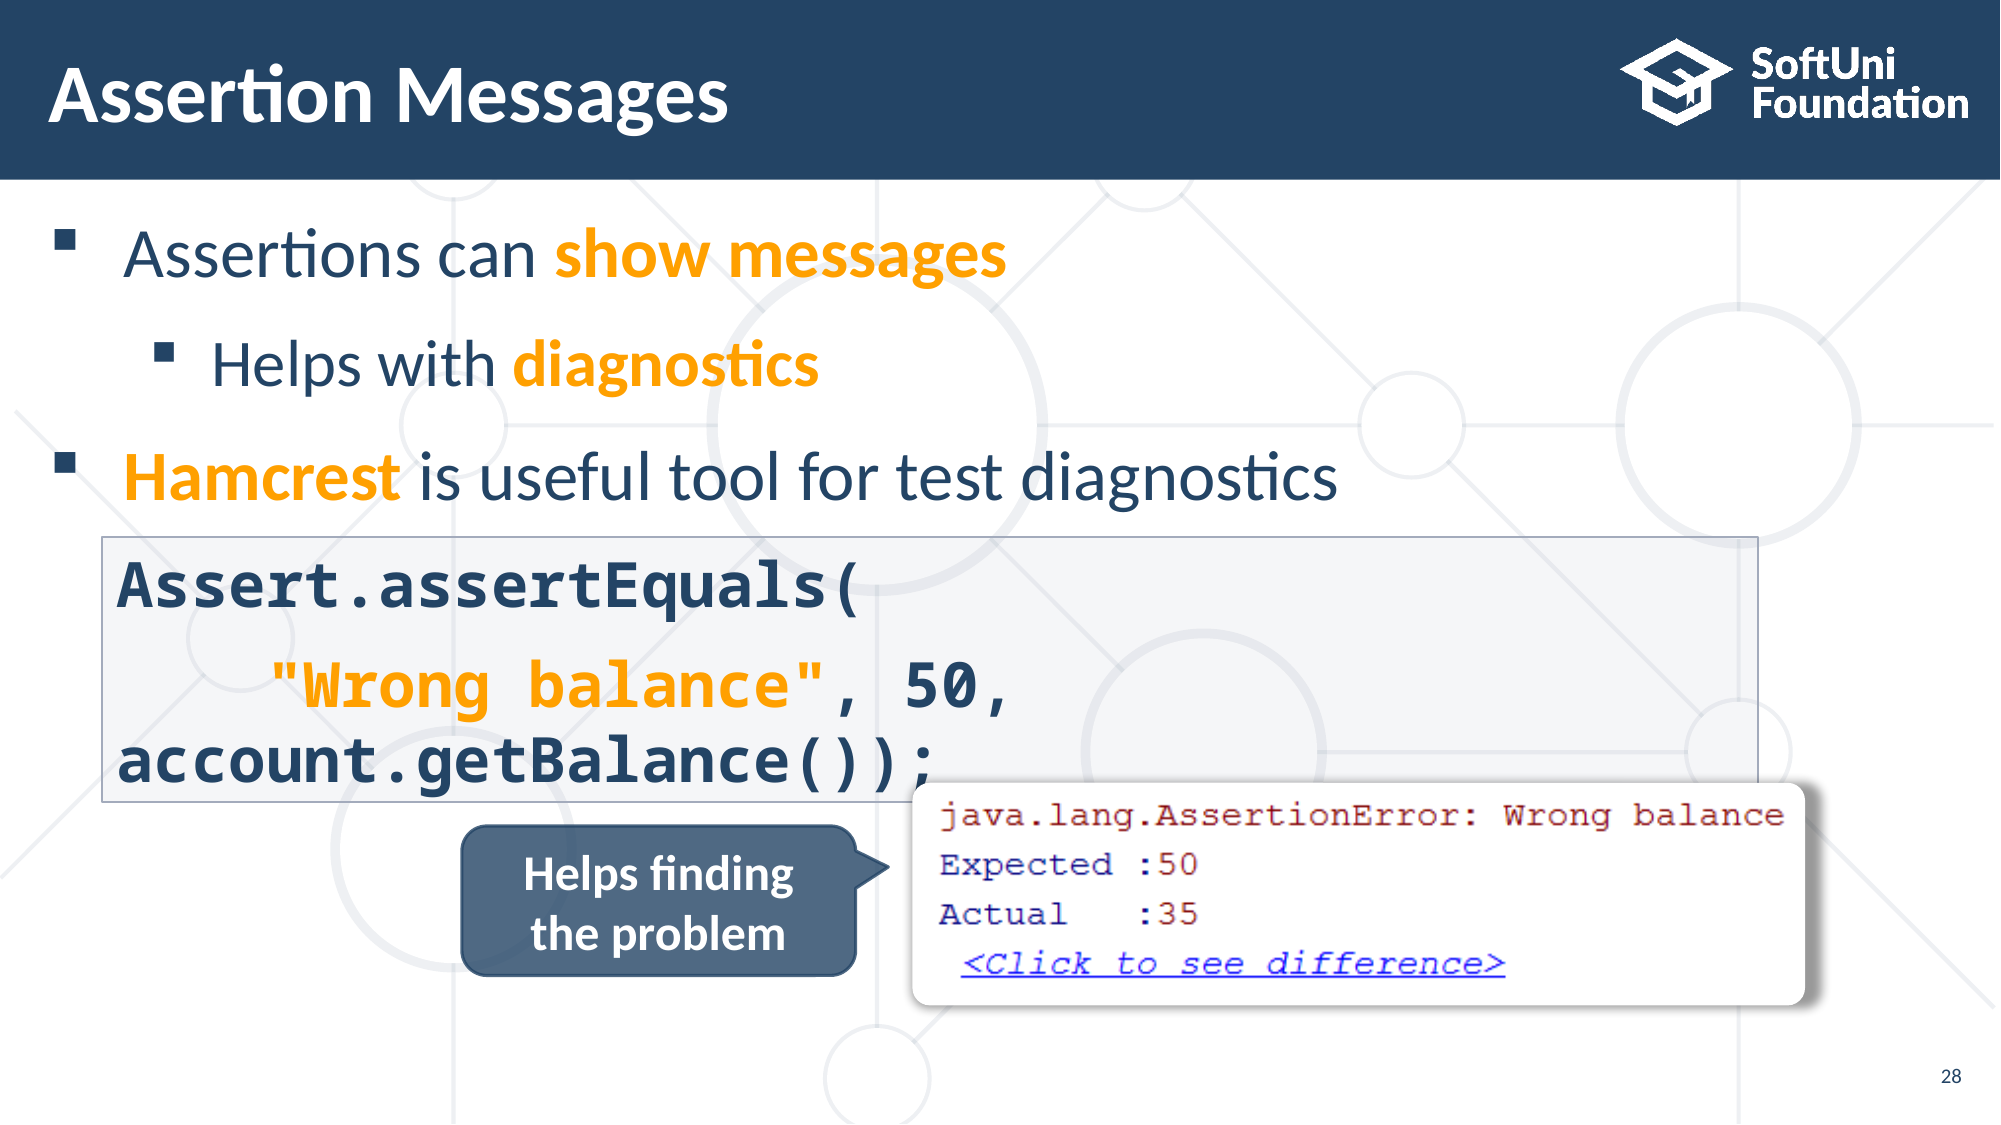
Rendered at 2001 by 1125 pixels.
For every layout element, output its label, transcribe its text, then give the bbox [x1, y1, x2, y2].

text_box Assert.assertEquals( "Wrong balance", 50, account.getBalance()); [101, 537, 1759, 802]
slide_number 28 [1897, 1049, 1968, 1101]
text_box Helps finding the problem [459, 823, 891, 978]
title Assertion Messages [31, 16, 1591, 162]
picture [1619, 38, 1968, 126]
list Assertions can show messages Helps with diagnostics Hamcrest is useful tool for test diagnostics [31, 196, 1970, 1050]
picture [912, 782, 1806, 1006]
